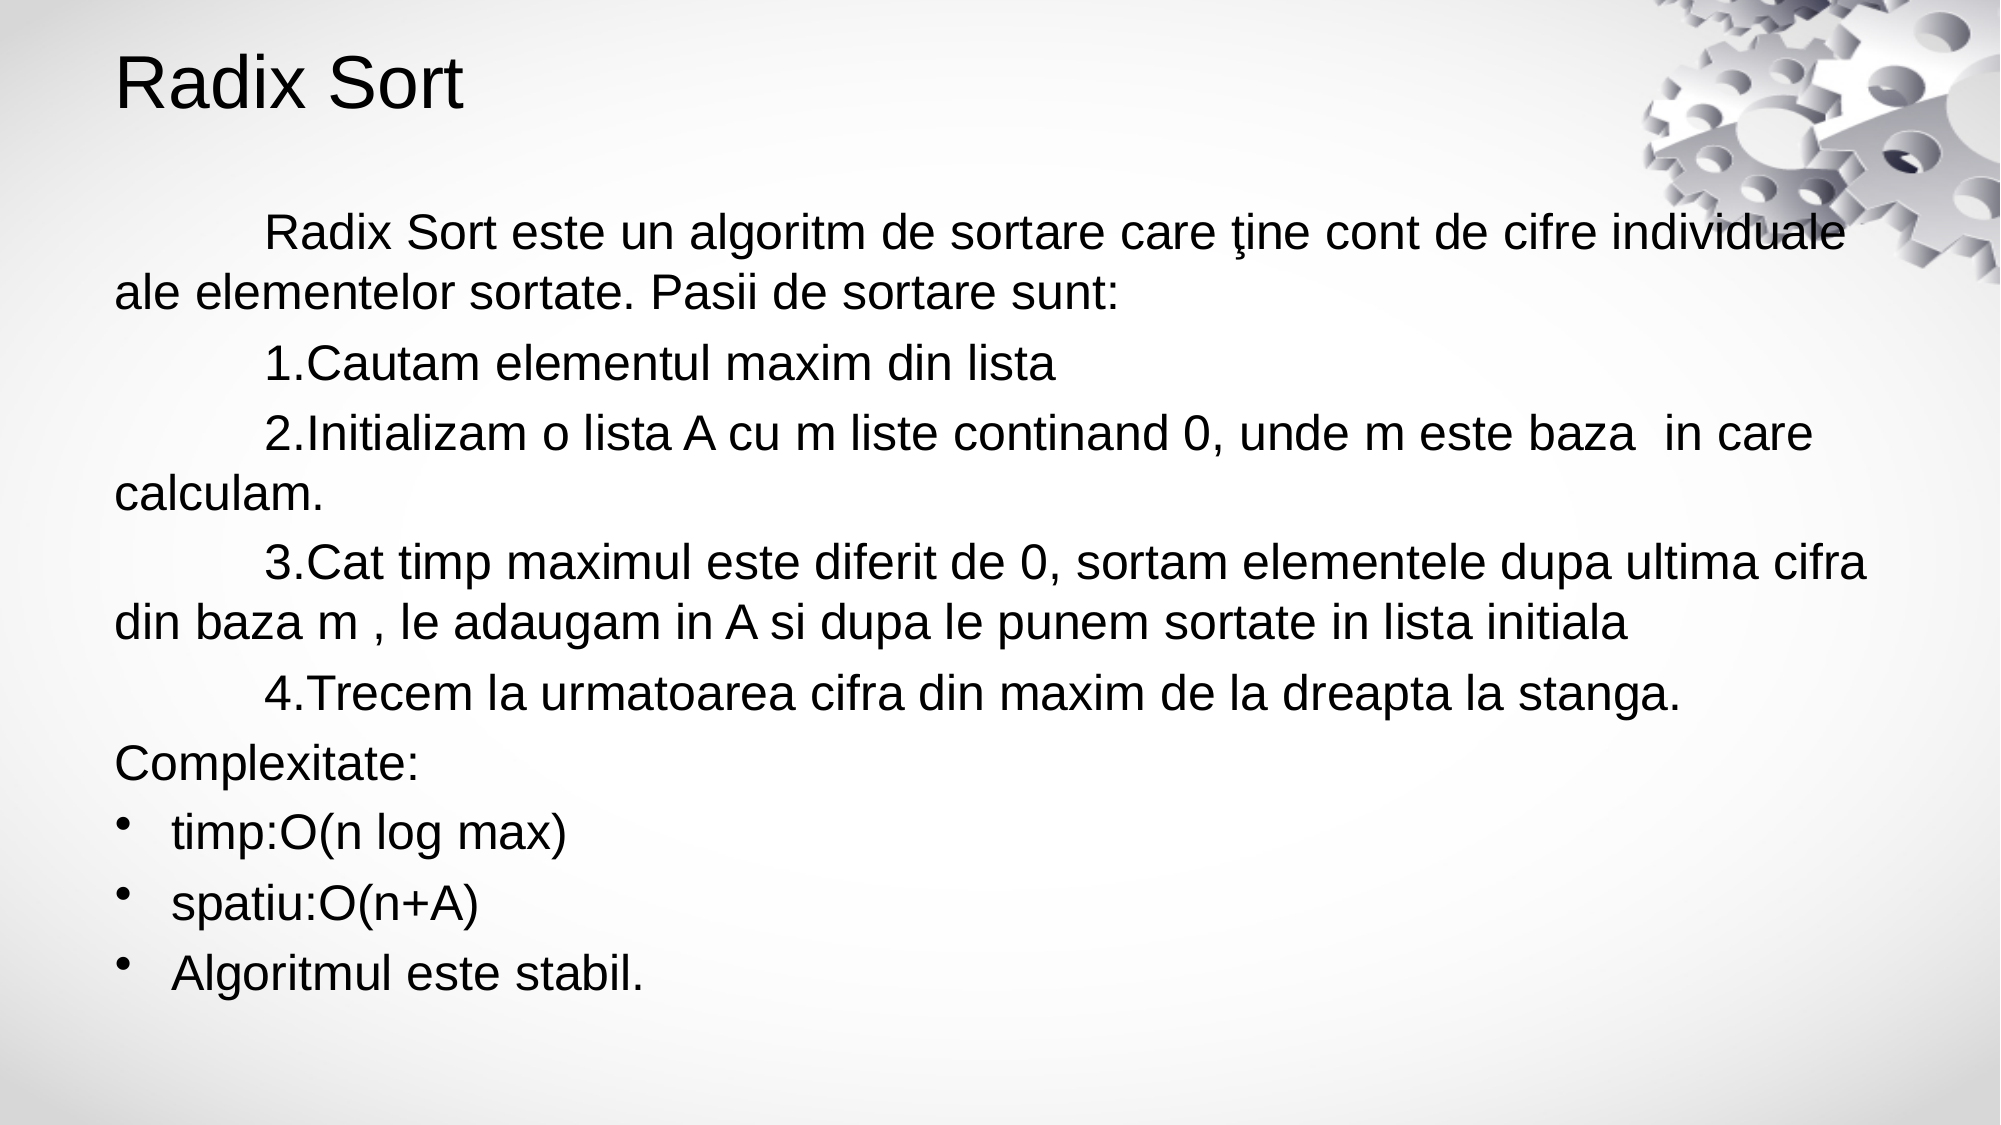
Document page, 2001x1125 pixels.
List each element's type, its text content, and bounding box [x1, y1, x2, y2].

list Radix Sort este un algoritm de sortare care ţine cont de cifre individuale ale elementelor sortate. Pasii de sortare sunt: 1.Cautam elementul maxim din lista 2.Initializam o lista A cu m liste continand 0, unde m este baza in care calculam. 3.Cat timp maximul este diferit de 0, sortam elementele dupa ultima cifra din baza m , le adaugam in A si dupa le punem sortate in lista initiala 4.Trecem la urmatoarea cifra din maxim de la dreapta la stanga. Complexitate: timp:O(n log max) spatiu:O(n+A) Algoritmul este stabil. [99, 192, 1901, 1006]
picture [0, 0, 2000, 1125]
title Radix Sort [99, 30, 1901, 127]
